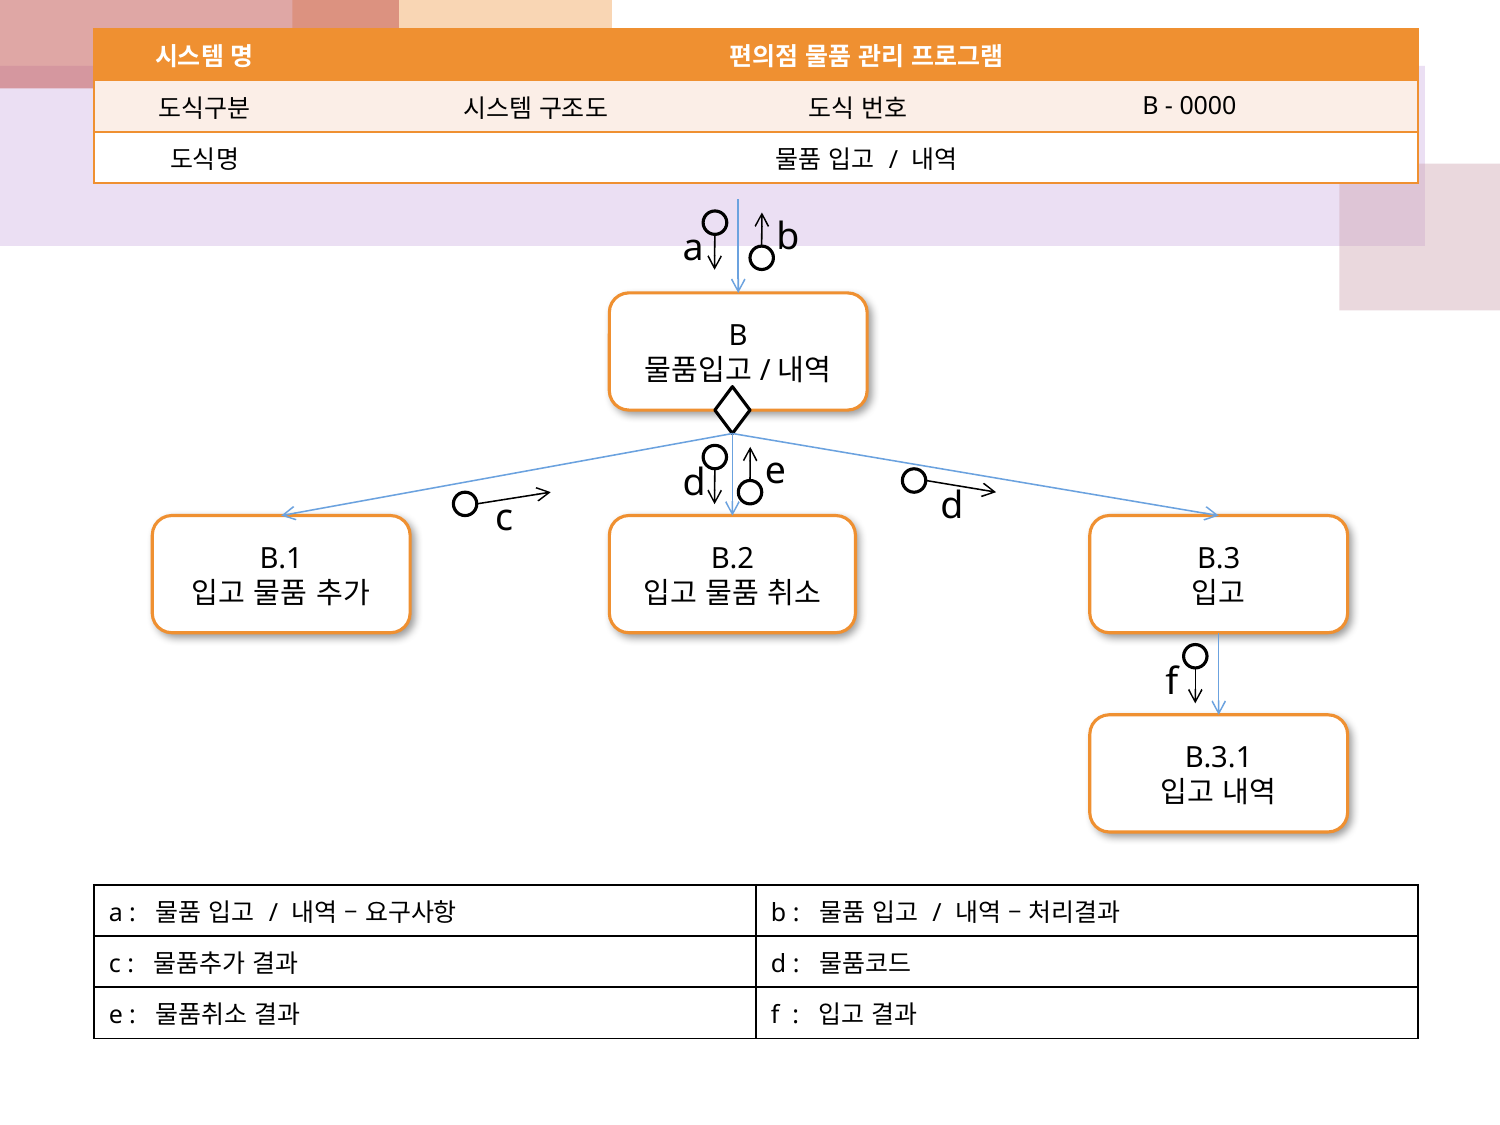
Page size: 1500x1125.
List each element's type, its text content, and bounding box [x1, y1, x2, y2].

table_cell 시스템 구조도 [315, 81, 756, 131]
table_cell B - 0000 [961, 81, 1417, 131]
text_box d [666, 455, 716, 505]
table_cell f : 입고 결과 [757, 988, 1417, 1038]
table_header 시스템 명 [95, 30, 315, 80]
text_box [1182, 642, 1209, 670]
text_box [748, 256, 775, 272]
text_box b [760, 209, 810, 259]
table_cell d : 물품코드 [757, 937, 1417, 986]
table_header [699, 487, 716, 493]
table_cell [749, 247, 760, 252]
text_box B.1 입고 물품 추가 [150, 513, 412, 635]
table_cell 처리번호 [760, 231, 776, 237]
table_cell 도식명 [95, 133, 315, 182]
text_box B 물품입고/내역 [607, 291, 869, 412]
text_box [736, 485, 764, 506]
table_cell 도식 번호 [756, 81, 961, 131]
table_cell 도식번호 [1180, 675, 1197, 681]
text_box B.3 입고 [1088, 513, 1350, 635]
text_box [465, 248, 549, 701]
table_cell 처리번호 [760, 247, 784, 252]
table_cell 물품 입고 / 내역 [315, 133, 1417, 182]
table_header a : 물품 입고 / 내역 – 요구사항 [95, 886, 755, 935]
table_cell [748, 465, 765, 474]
table_cell c : 물품추가 결과 [95, 937, 755, 986]
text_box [934, 231, 1017, 719]
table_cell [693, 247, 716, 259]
text_box [701, 209, 729, 236]
table_header [694, 476, 716, 485]
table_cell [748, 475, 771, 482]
text_box e [748, 444, 798, 494]
table_header 편의점 물품 관리 프로그램 [315, 30, 1417, 80]
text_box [476, 491, 551, 505]
text_box B.2 입고 물품 취소 [607, 513, 858, 635]
table_cell 도식구분 [95, 81, 315, 131]
text_box a [666, 221, 716, 271]
text_box [900, 467, 927, 494]
text_box B.3.1 입고 내역 [1088, 713, 1350, 834]
text_box [451, 492, 458, 516]
text_box f [1147, 655, 1197, 705]
text_box [701, 443, 729, 471]
text_box [713, 385, 752, 433]
table_header b : 물품 입고 / 내역 – 처리결과 [757, 886, 1417, 935]
table_cell 도식번호 [1179, 687, 1197, 693]
table_cell e : 물품취소 결과 [95, 988, 755, 1038]
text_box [925, 480, 997, 493]
